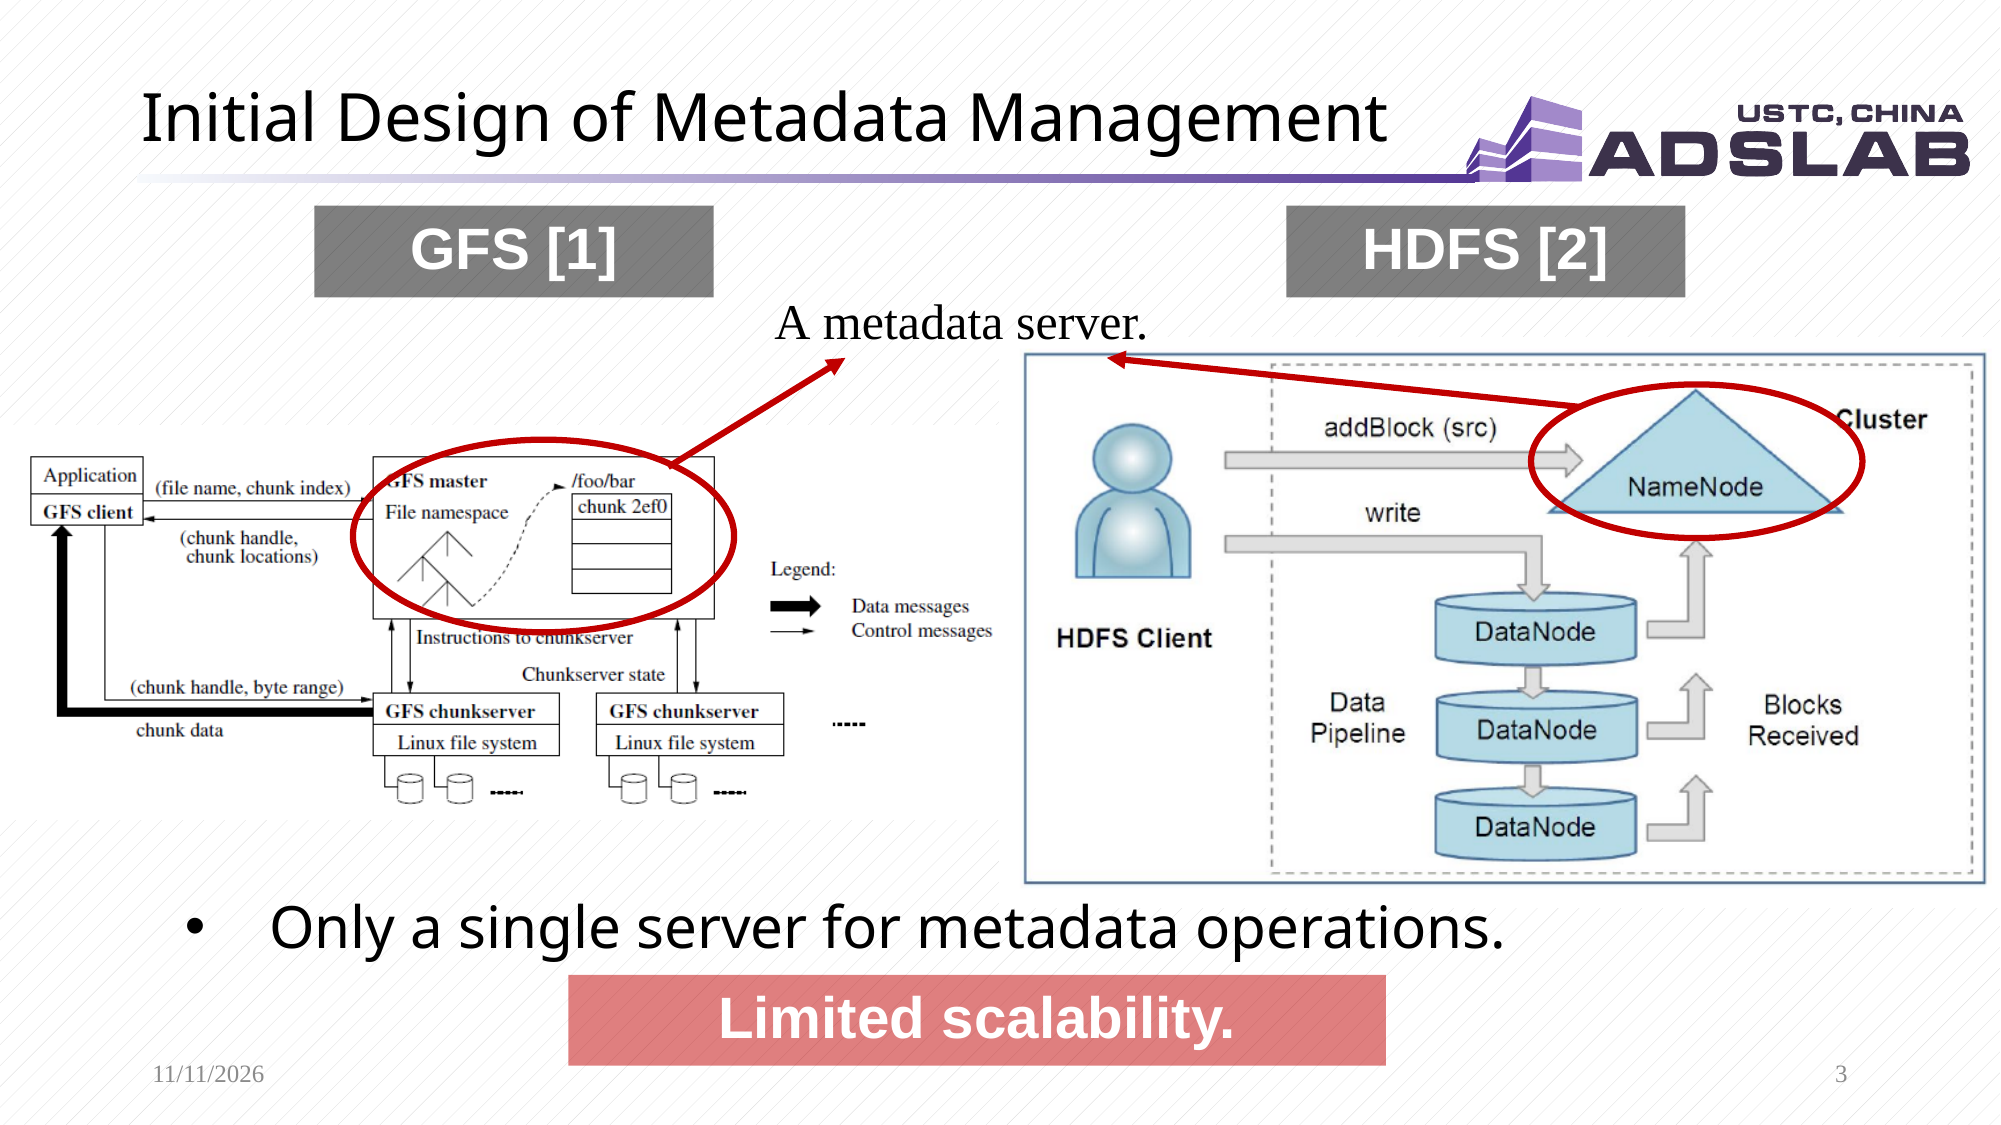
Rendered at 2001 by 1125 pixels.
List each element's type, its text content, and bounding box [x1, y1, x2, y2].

text_box GFS [1] [314, 205, 714, 298]
picture [1470, 93, 1976, 183]
text_box HDFS [2] [1286, 205, 1686, 298]
picture [0, 337, 2000, 908]
title Initial Design of Metadata Management [126, 63, 1863, 177]
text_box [668, 357, 846, 467]
text_box Limited scalability. [568, 974, 1386, 1066]
text_box Only a single server for metadata operations. [169, 883, 1785, 1041]
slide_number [137, 1042, 588, 1103]
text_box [1106, 357, 1580, 407]
text_box A metadata server. [759, 282, 1229, 357]
